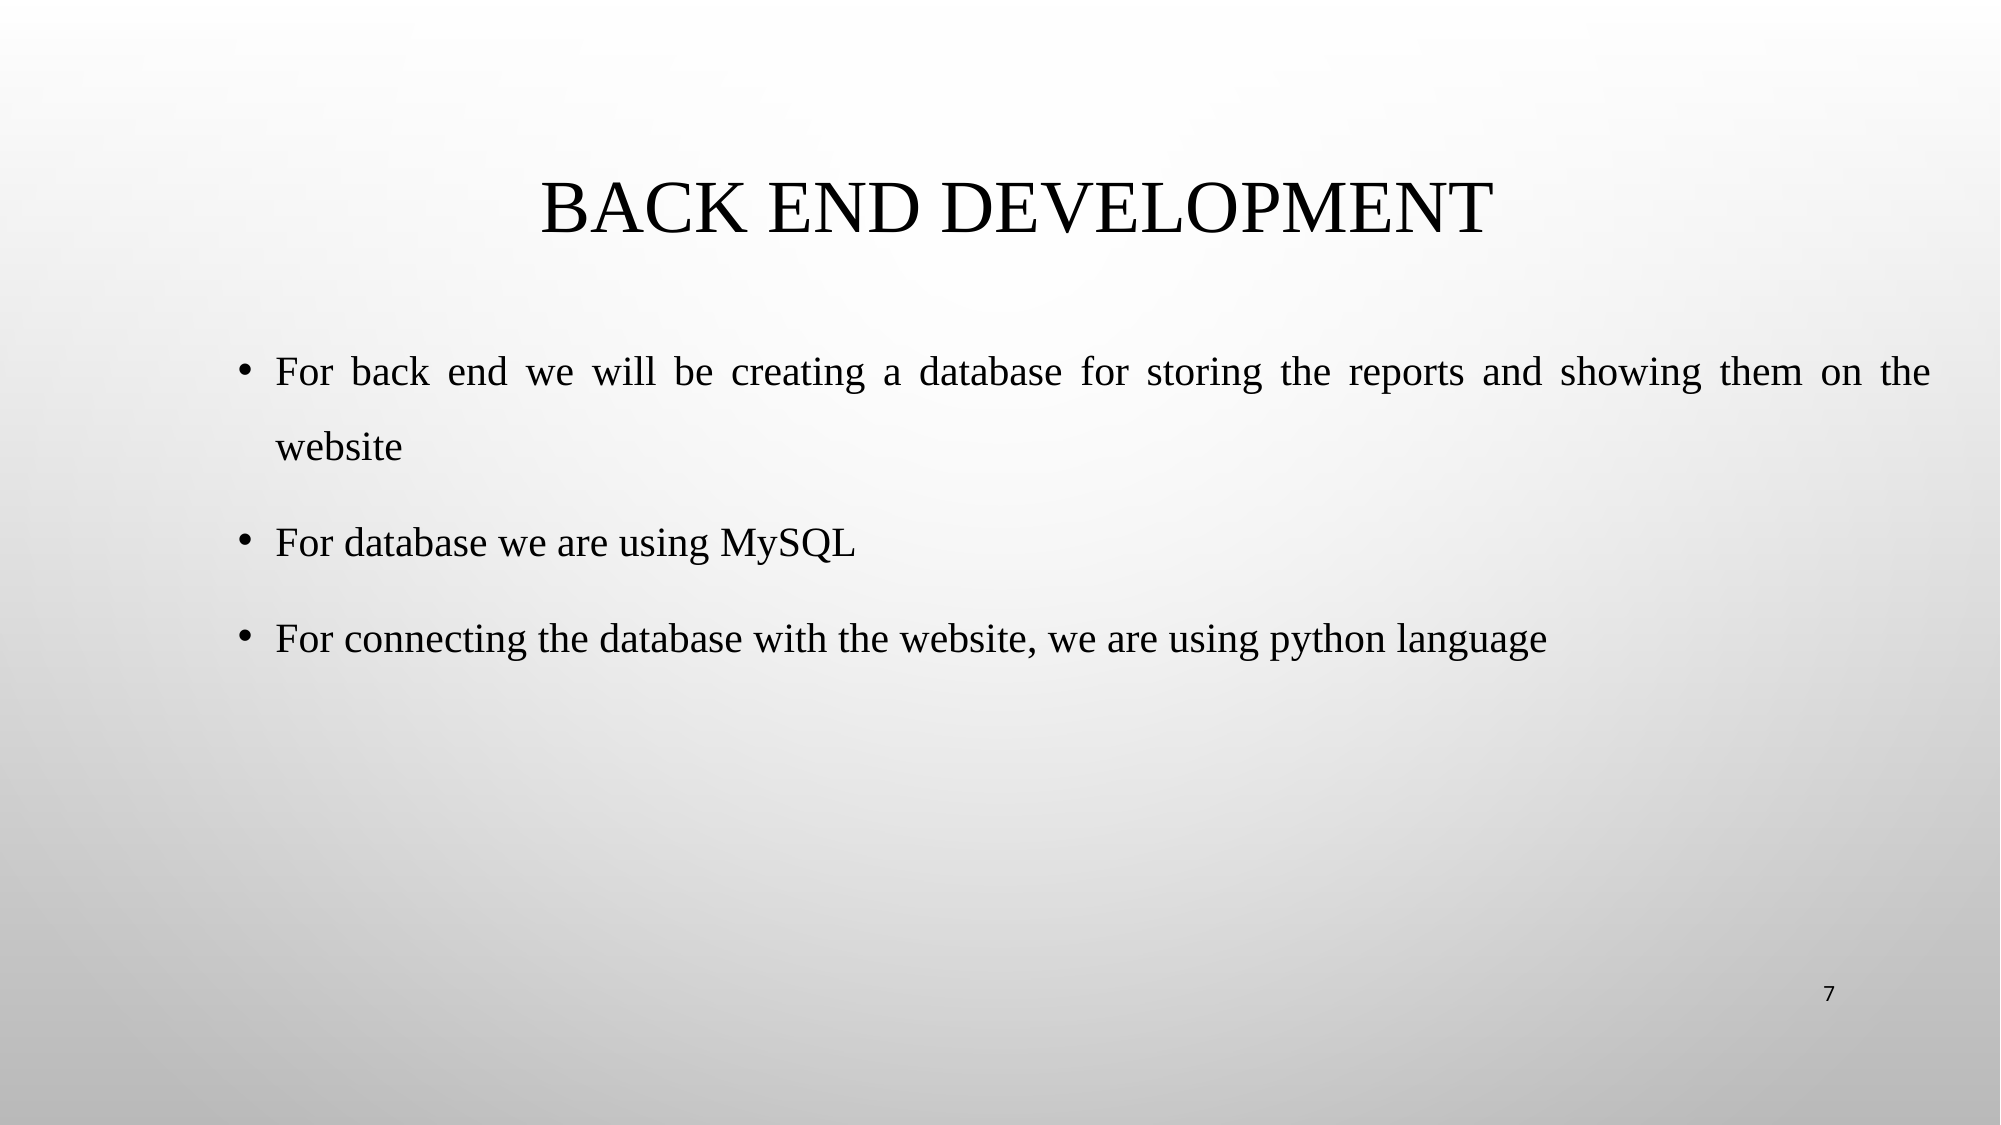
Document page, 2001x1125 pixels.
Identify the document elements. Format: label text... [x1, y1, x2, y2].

list For back end we will be creating a database for storing the reports and showing them on the website For database we are using MySQL For connecting the database with the website, we are using python language [222, 311, 1948, 1025]
title Back end development [155, 99, 1881, 318]
picture [0, 0, 2000, 1125]
slide_number 7 [1724, 965, 1851, 1025]
